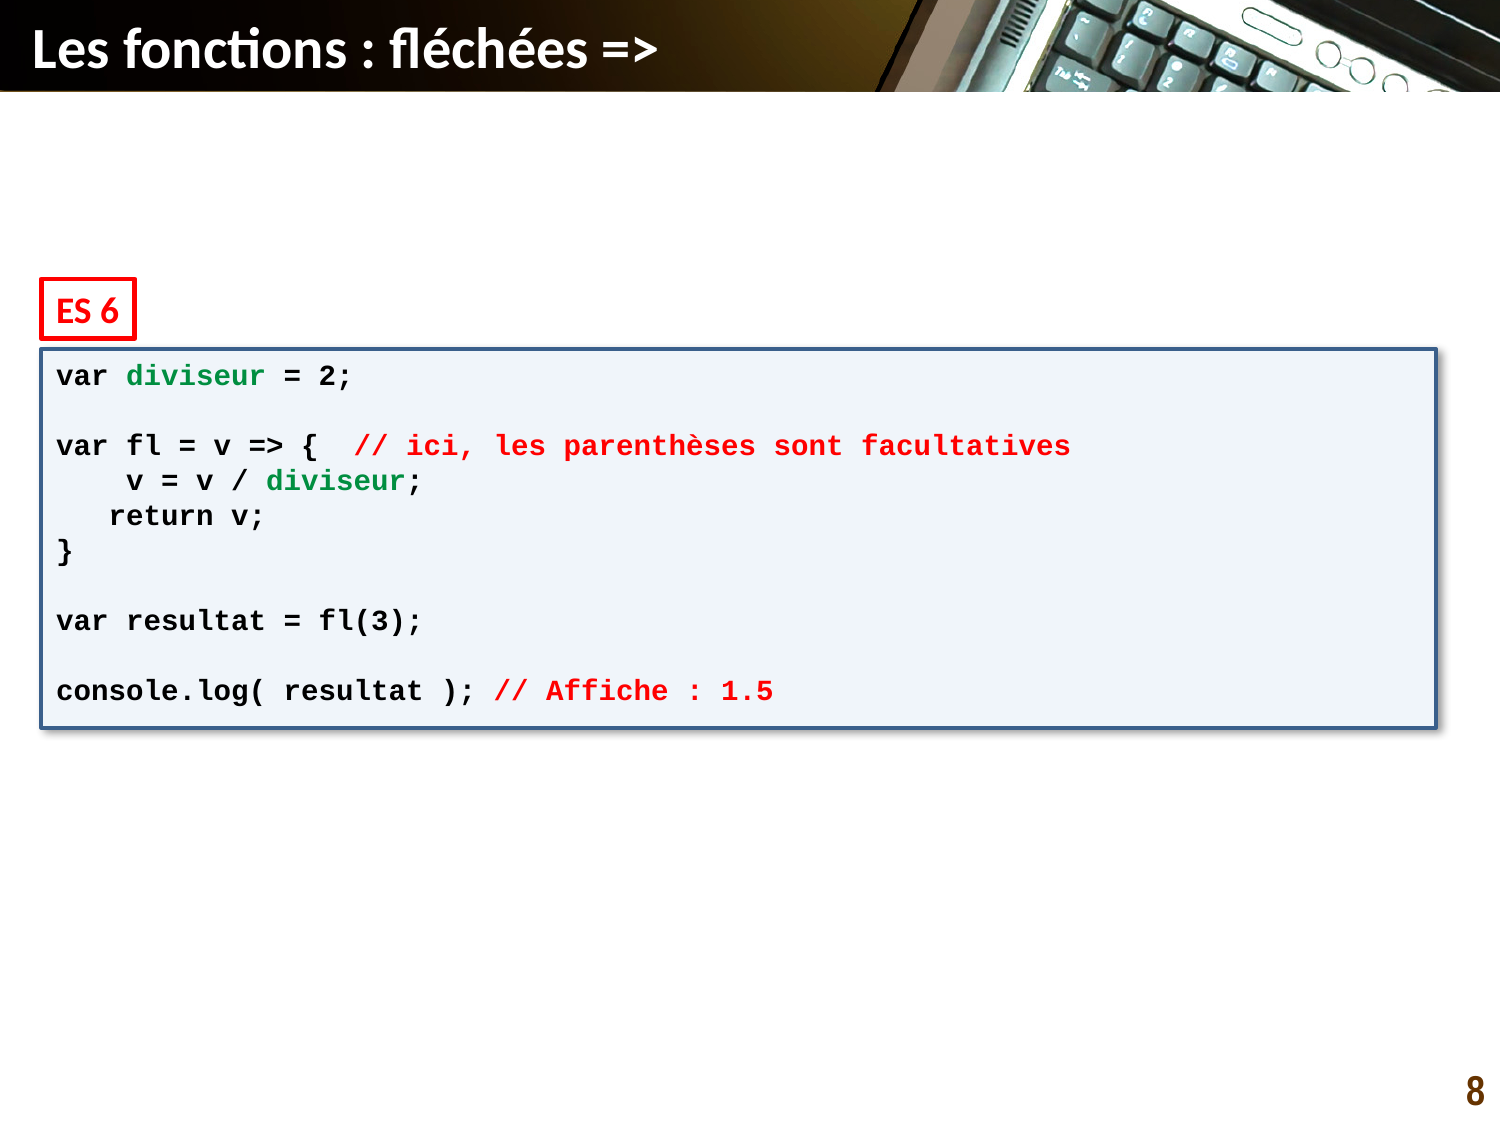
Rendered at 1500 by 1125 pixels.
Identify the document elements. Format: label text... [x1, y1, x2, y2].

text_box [41, 278, 1436, 729]
slide_number 8 [1411, 1058, 1500, 1119]
title Les fonctions : fléchées => [17, 0, 892, 90]
picture [0, 0, 1500, 1125]
